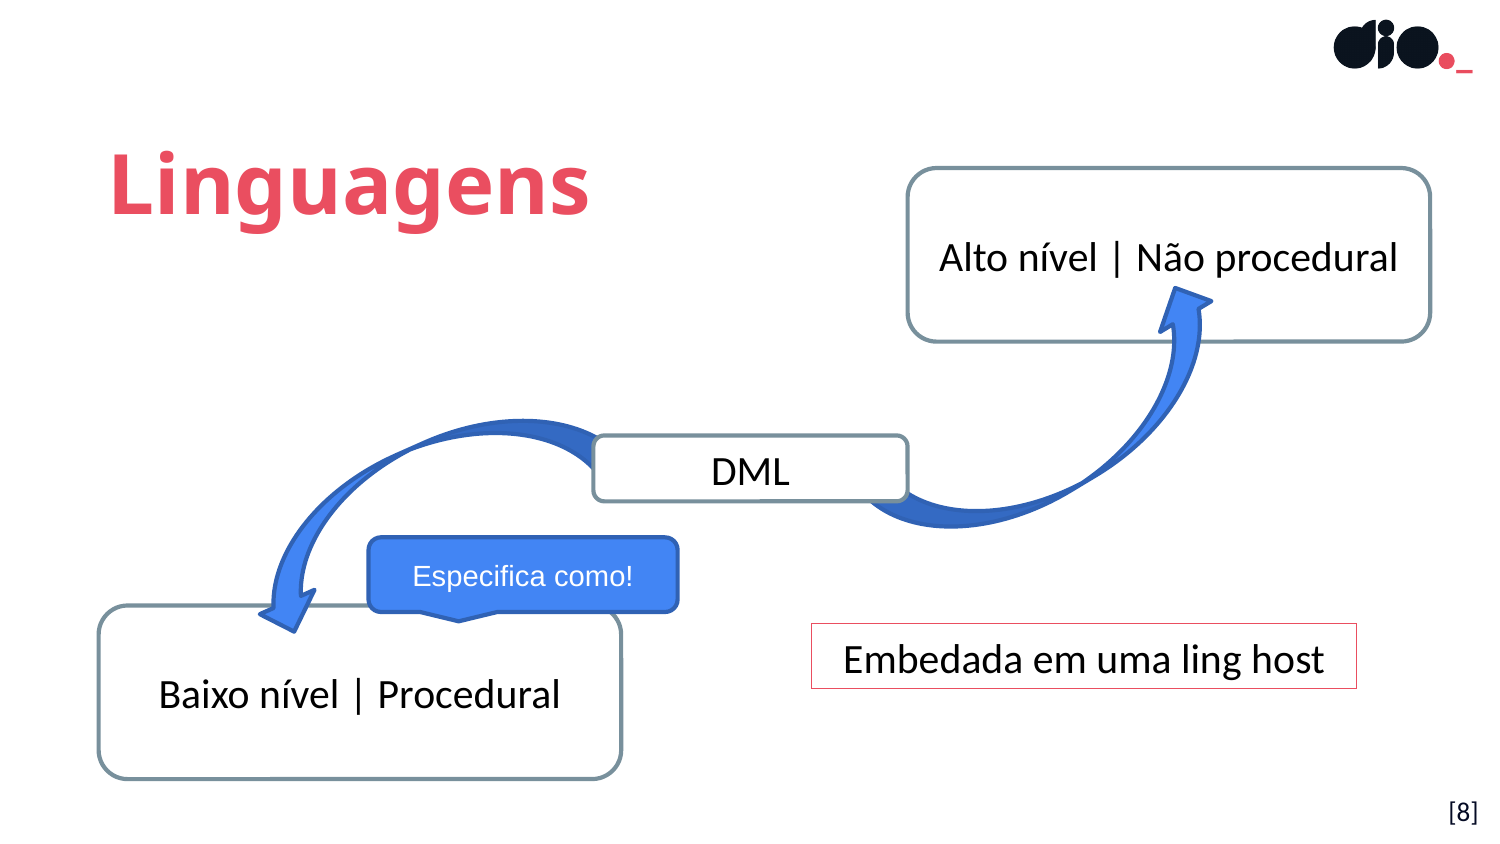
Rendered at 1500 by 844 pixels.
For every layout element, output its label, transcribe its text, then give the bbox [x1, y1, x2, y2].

text_box Embedada em uma ling host [811, 623, 1357, 689]
text_box DML [591, 433, 910, 504]
text_box [257, 418, 596, 634]
text_box Alto nível | Não procedural [905, 165, 1433, 344]
text_box [871, 285, 1214, 529]
text_box Especifica como! [366, 535, 680, 624]
text_box Baixo nível | Procedural [96, 603, 624, 782]
slide_number [8] [1403, 779, 1494, 844]
text_box Linguagens [92, 104, 1408, 243]
picture [1333, 19, 1473, 74]
